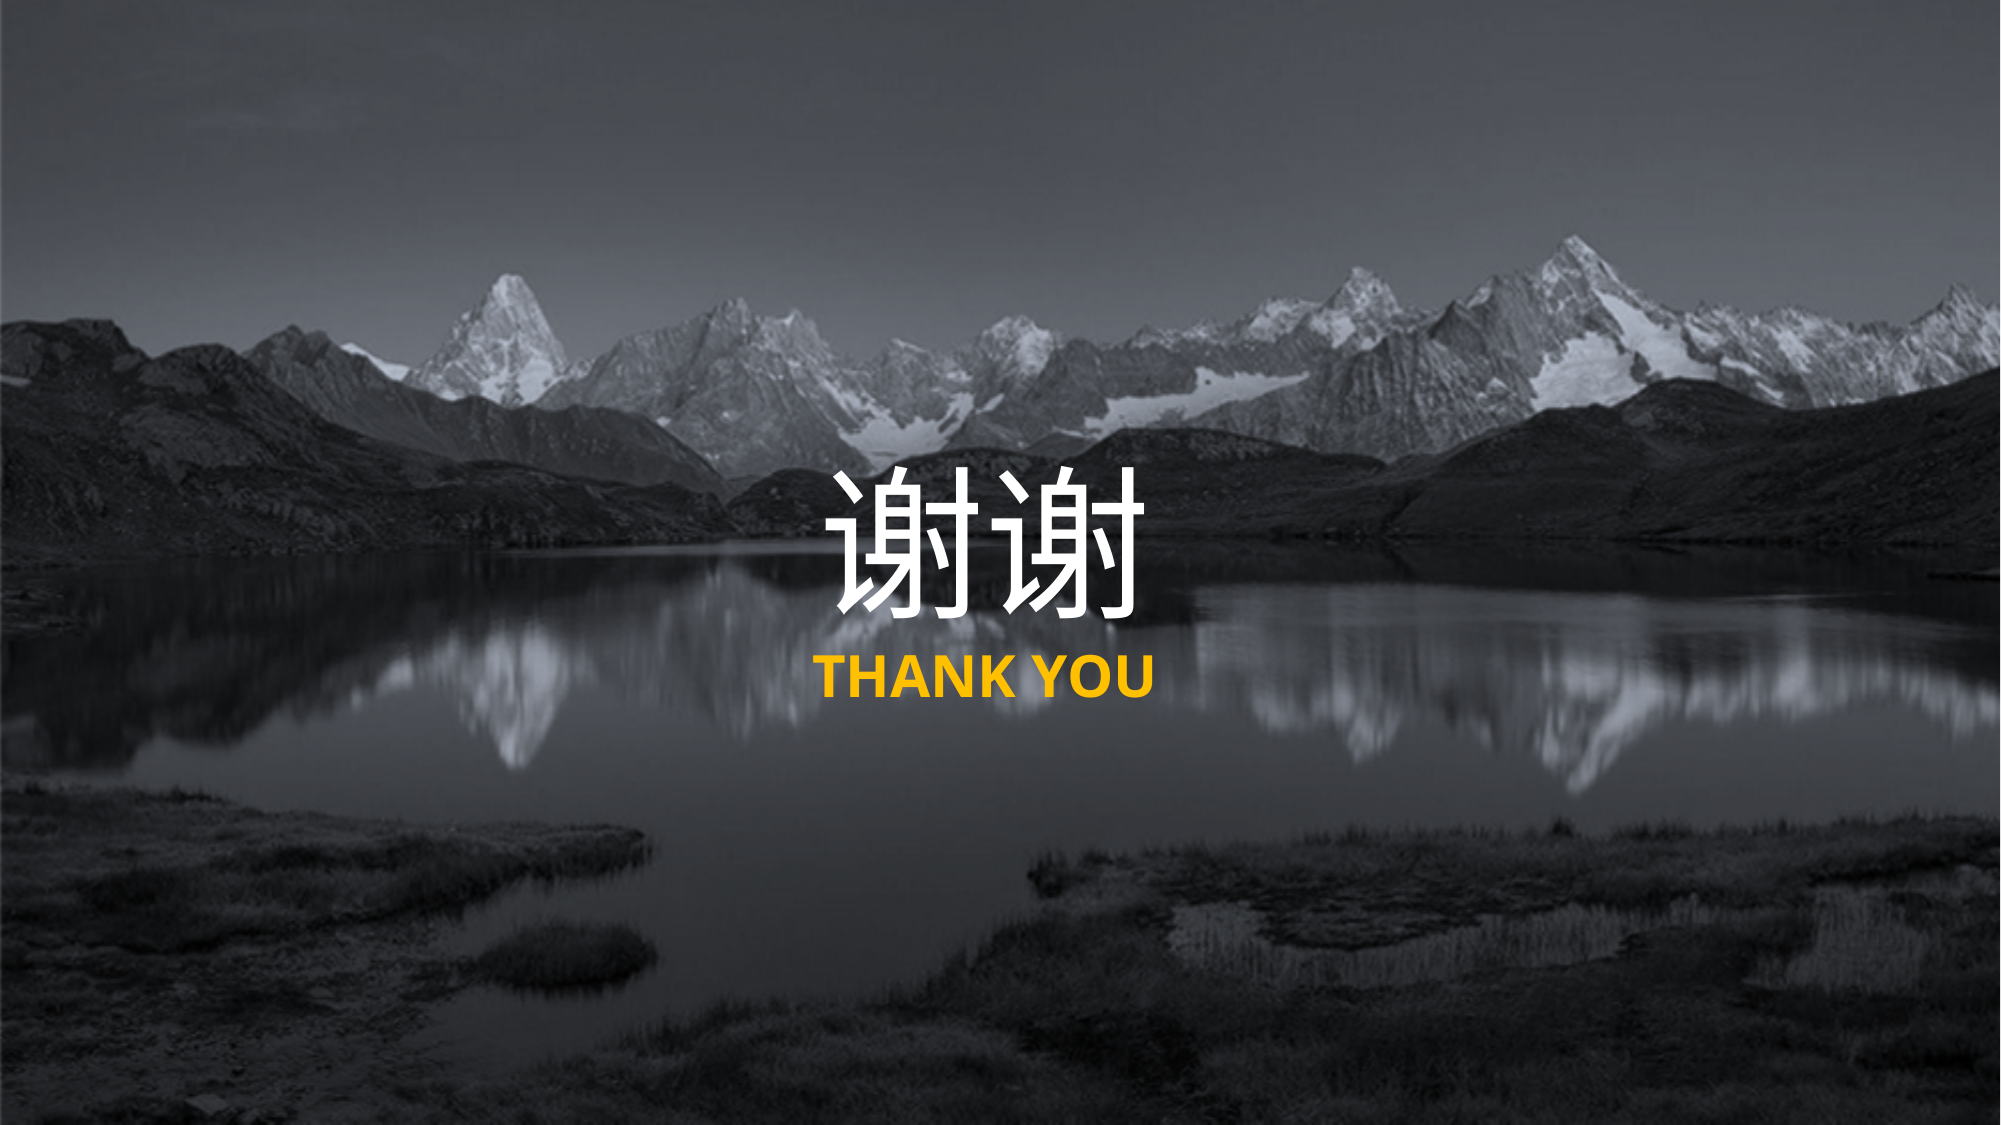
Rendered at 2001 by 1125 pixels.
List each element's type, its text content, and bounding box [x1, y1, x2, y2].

text_box 谢谢 THANK YOU [425, 432, 1544, 717]
picture [0, 0, 2001, 1125]
